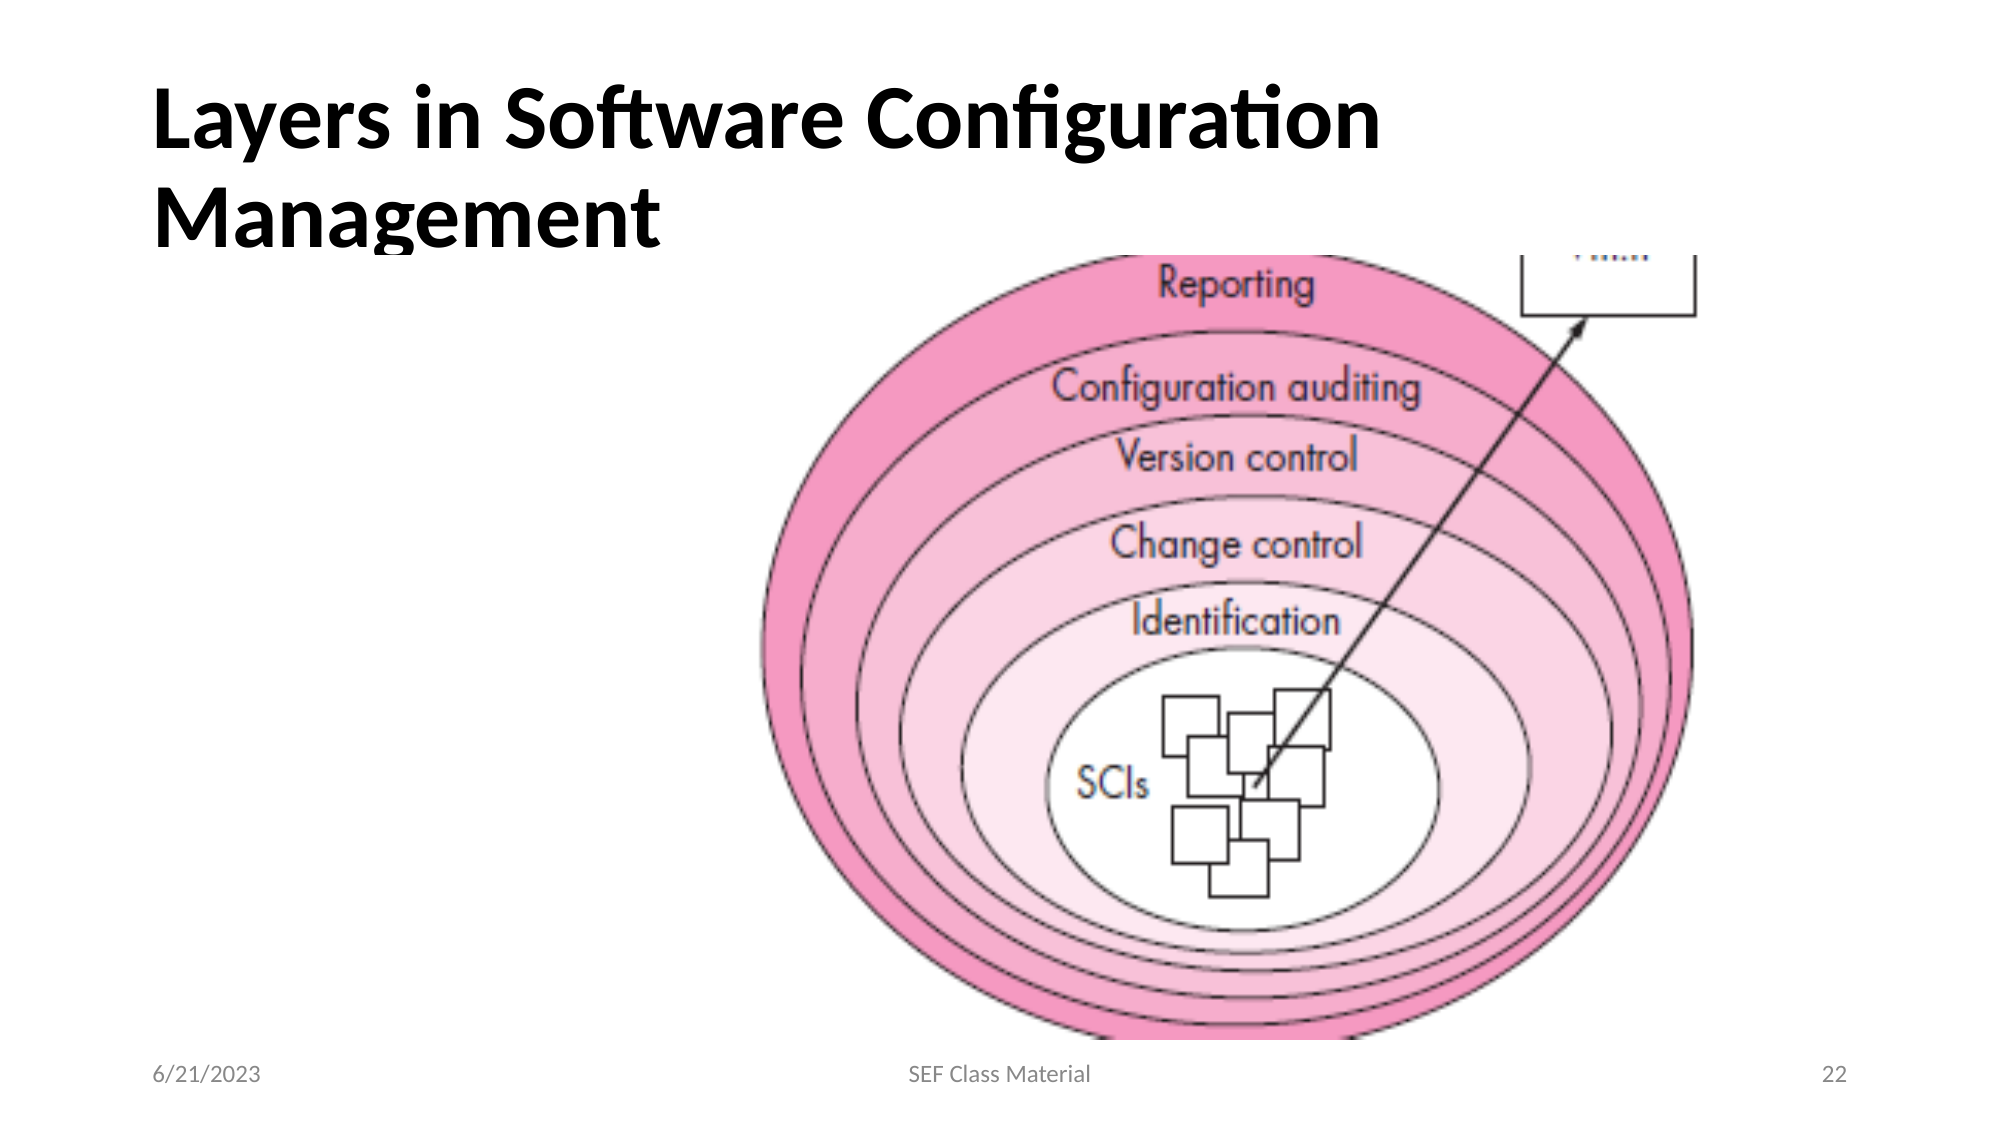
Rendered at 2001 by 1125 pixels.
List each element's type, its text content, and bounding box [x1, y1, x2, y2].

title Layers in Software Configuration Management [137, 59, 1926, 278]
footer SEF Class Material [662, 1049, 1338, 1103]
slide_number ‹#› [1412, 1042, 1863, 1103]
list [367, 254, 1708, 1041]
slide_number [137, 1042, 588, 1103]
